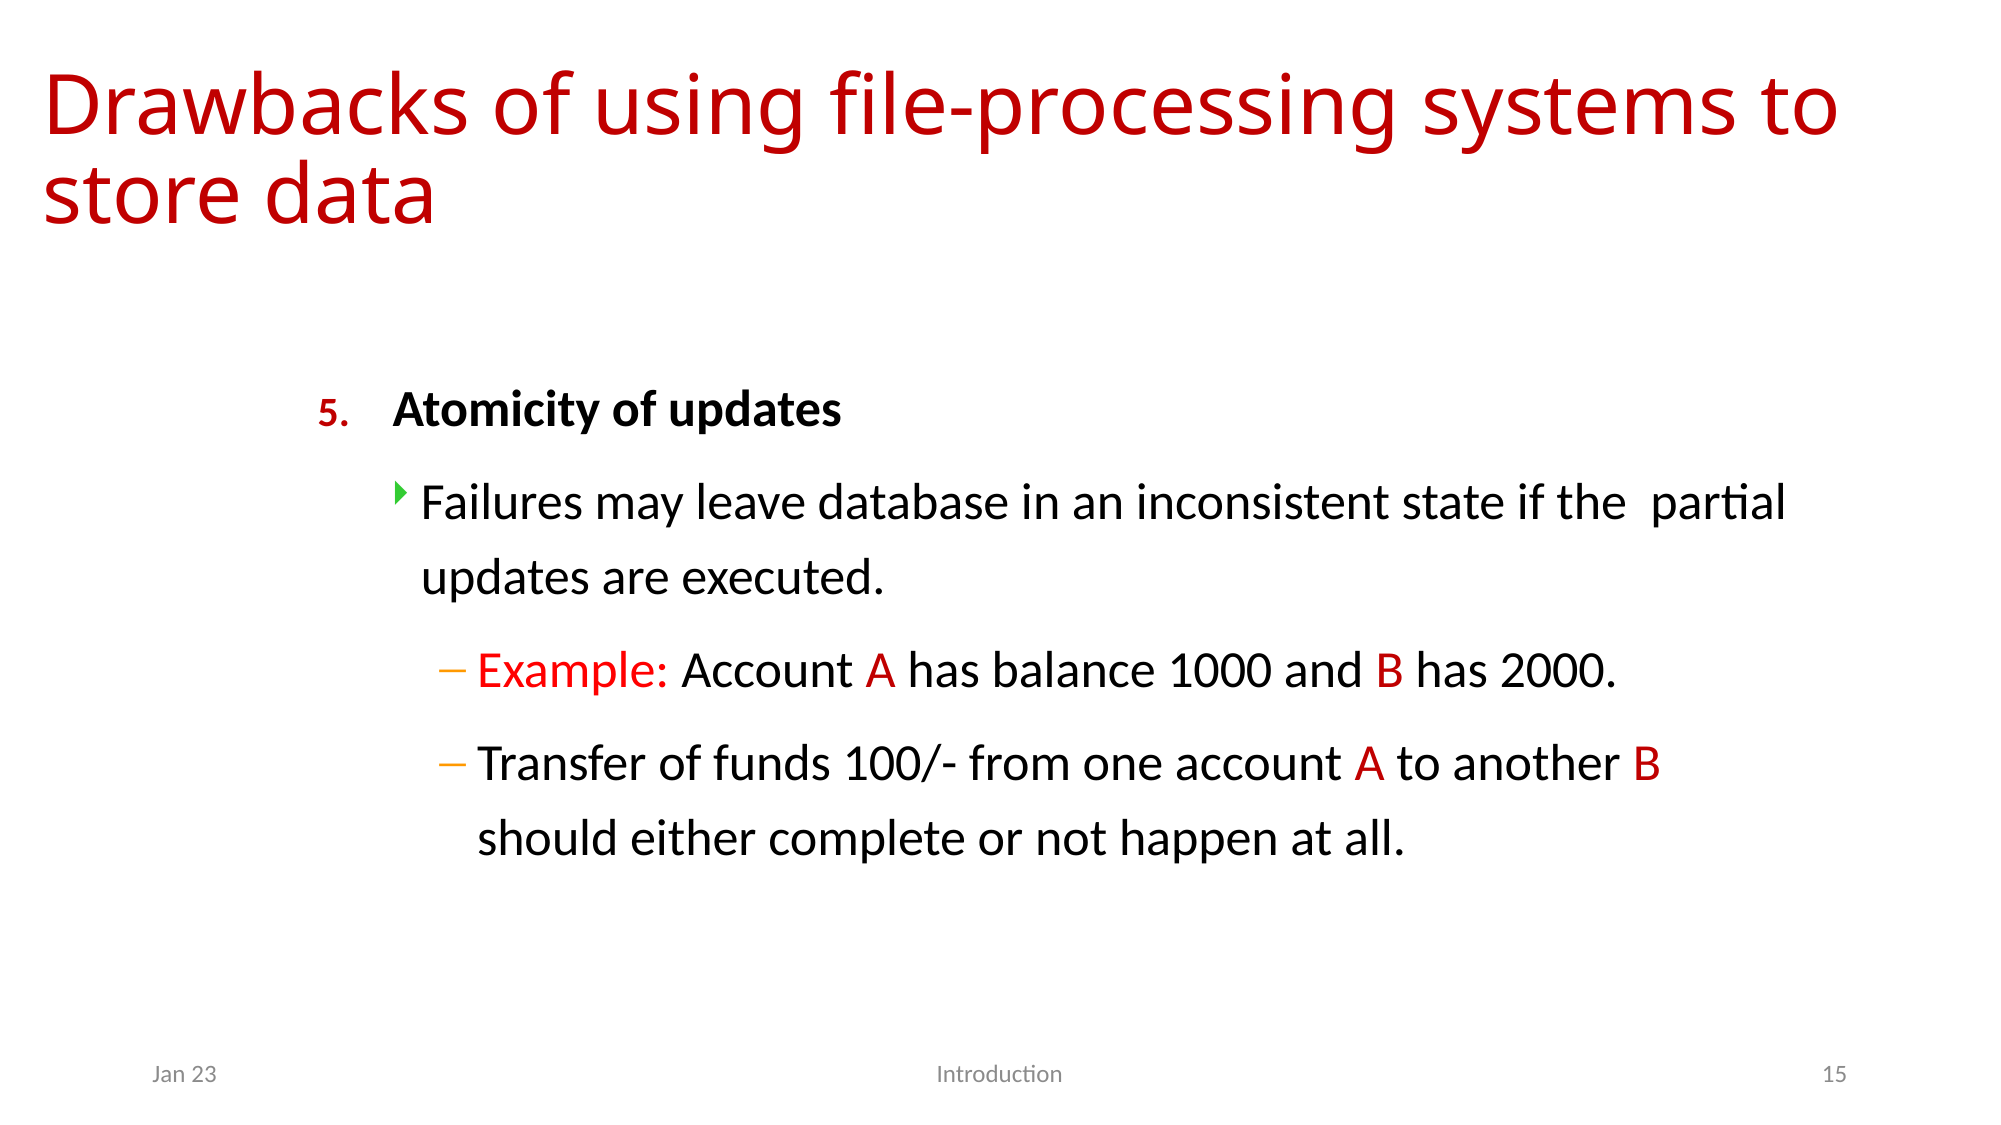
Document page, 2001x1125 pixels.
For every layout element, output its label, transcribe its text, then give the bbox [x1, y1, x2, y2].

footer Introduction [662, 1042, 1338, 1103]
text_box Atomicity of updates Failures may leave database in an inconsistent state if the partial updates are executed. Example: Account A has balance 1000 and B has 2000. Transfer of funds 100/- from one account A to another B should either complete or not happen at all. [227, 260, 1810, 1002]
slide_number 15 [1412, 1042, 1863, 1103]
title Drawbacks of using file-processing systems to store data [27, 43, 1973, 261]
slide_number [137, 1042, 588, 1103]
